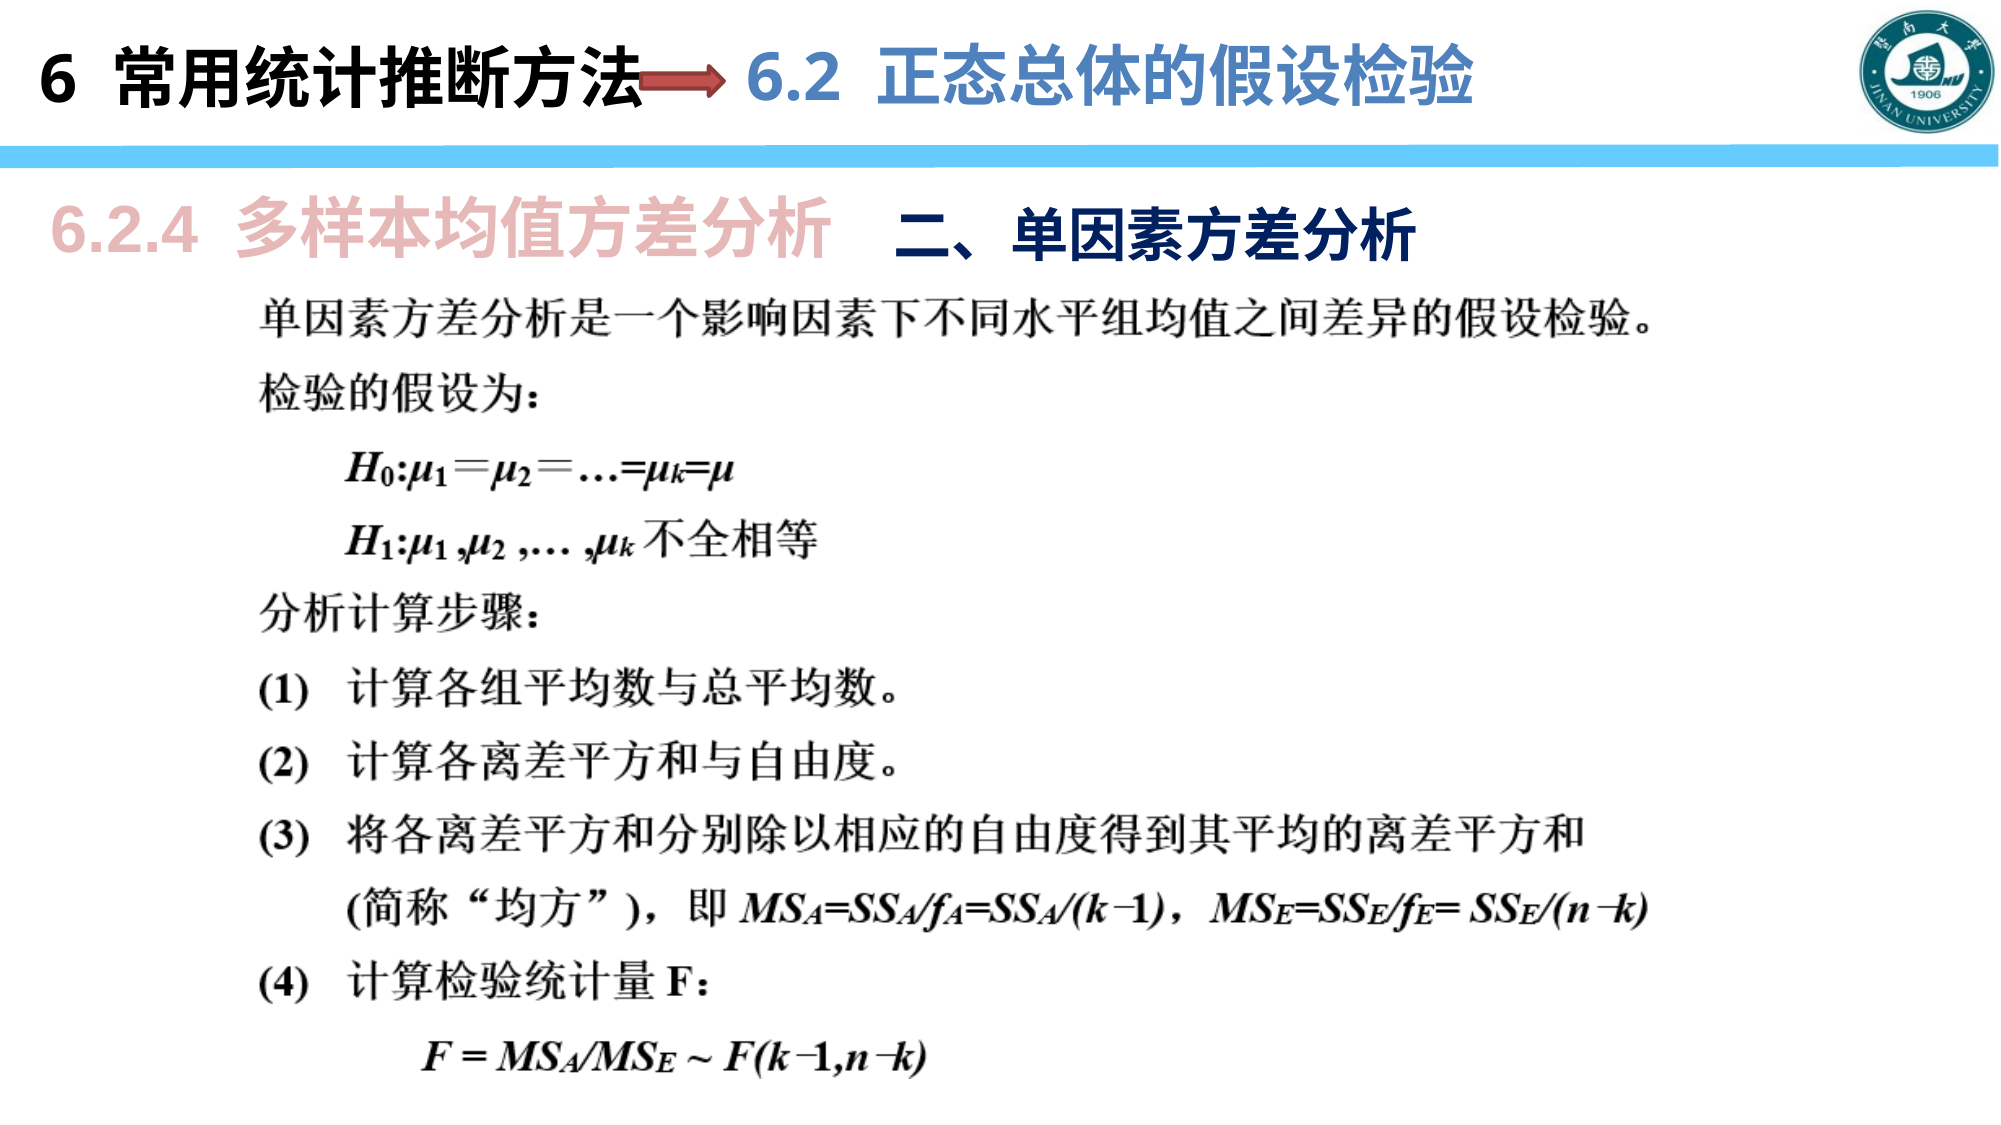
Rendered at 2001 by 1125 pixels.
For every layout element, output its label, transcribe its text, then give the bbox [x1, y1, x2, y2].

picture [1856, 6, 1996, 134]
text_box [638, 64, 726, 98]
text_box 6.2.4 多样本均值方差分析 [35, 178, 878, 274]
text_box 二、单因素方差分析 [878, 155, 1895, 276]
text_box 6 常用统计推断方法 [25, 28, 861, 123]
picture [234, 282, 1678, 1079]
text_box 6.2 正态总体的假设检验 [731, 26, 1848, 121]
